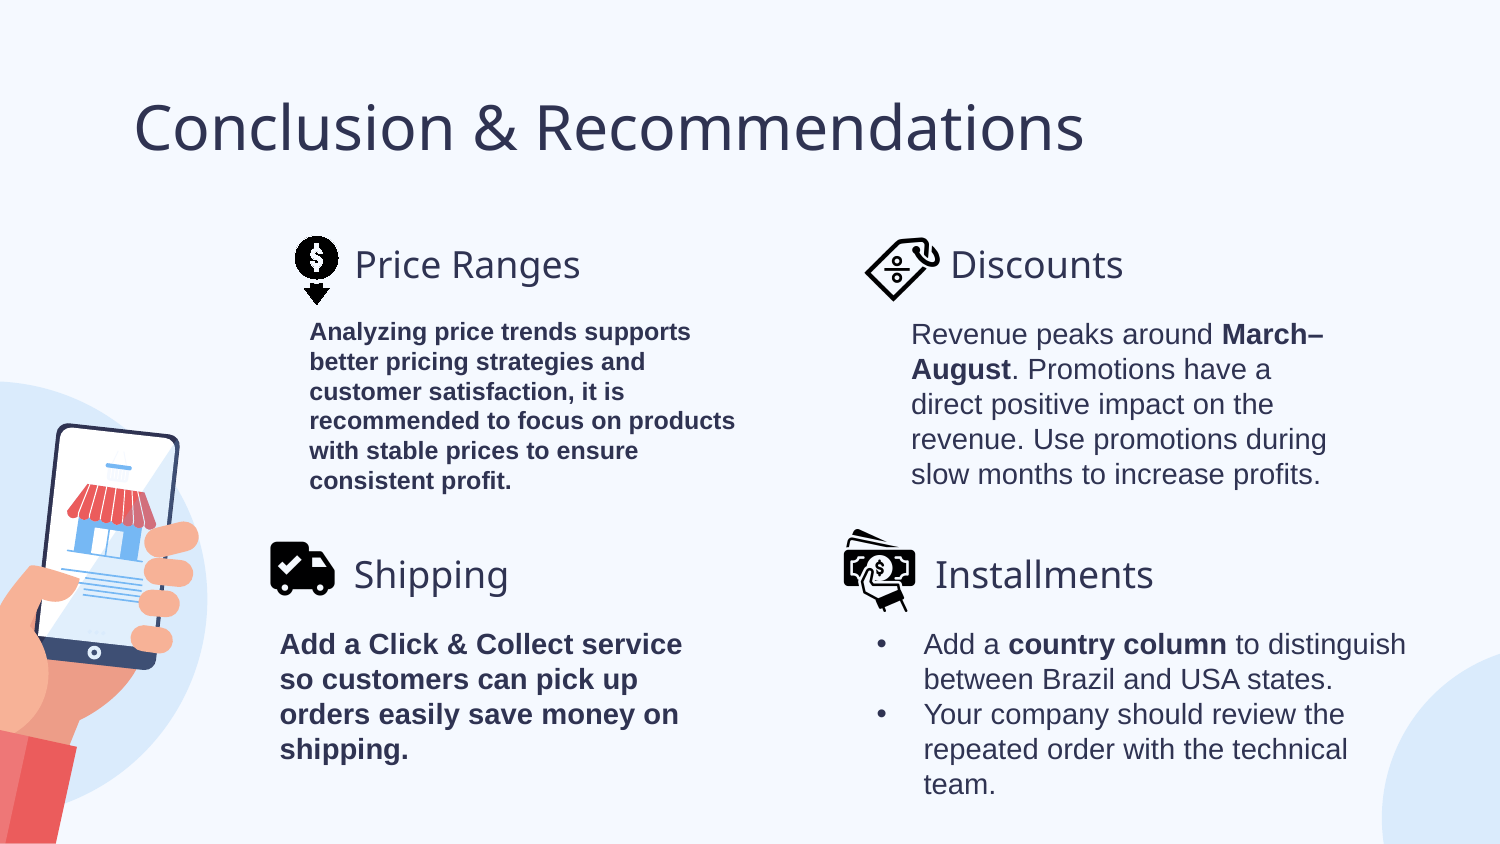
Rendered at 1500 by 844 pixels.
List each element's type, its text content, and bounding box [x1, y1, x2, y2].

text_box Add a Click & Collect service so customers can pick up orders easily save money on shipping. [264, 612, 726, 789]
text_box Add a country column to distinguish between Brazil and USA states. Your company should review the repeated order with the technical team. [861, 610, 1425, 789]
picture [860, 229, 944, 310]
subtitle Revenue peaks around March–August. Promotions have a direct positive impact on the revenue. Use promotions during slow months to increase profits. [895, 301, 1358, 479]
title Conclusion & Recommendations [118, 72, 1382, 167]
text_box Shipping [343, 549, 801, 612]
subtitle Price Ranges [343, 238, 801, 301]
picture [838, 529, 921, 613]
subtitle Analyzing price trends supports better pricing strategies and customer satisfaction, it is recommended to focus on products with stable prices to ensure consistent profit. [294, 301, 756, 479]
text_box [293, 234, 340, 305]
picture [264, 529, 341, 606]
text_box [0, 422, 201, 844]
text_box Installments [926, 549, 1382, 610]
subtitle Discounts [949, 238, 1396, 301]
